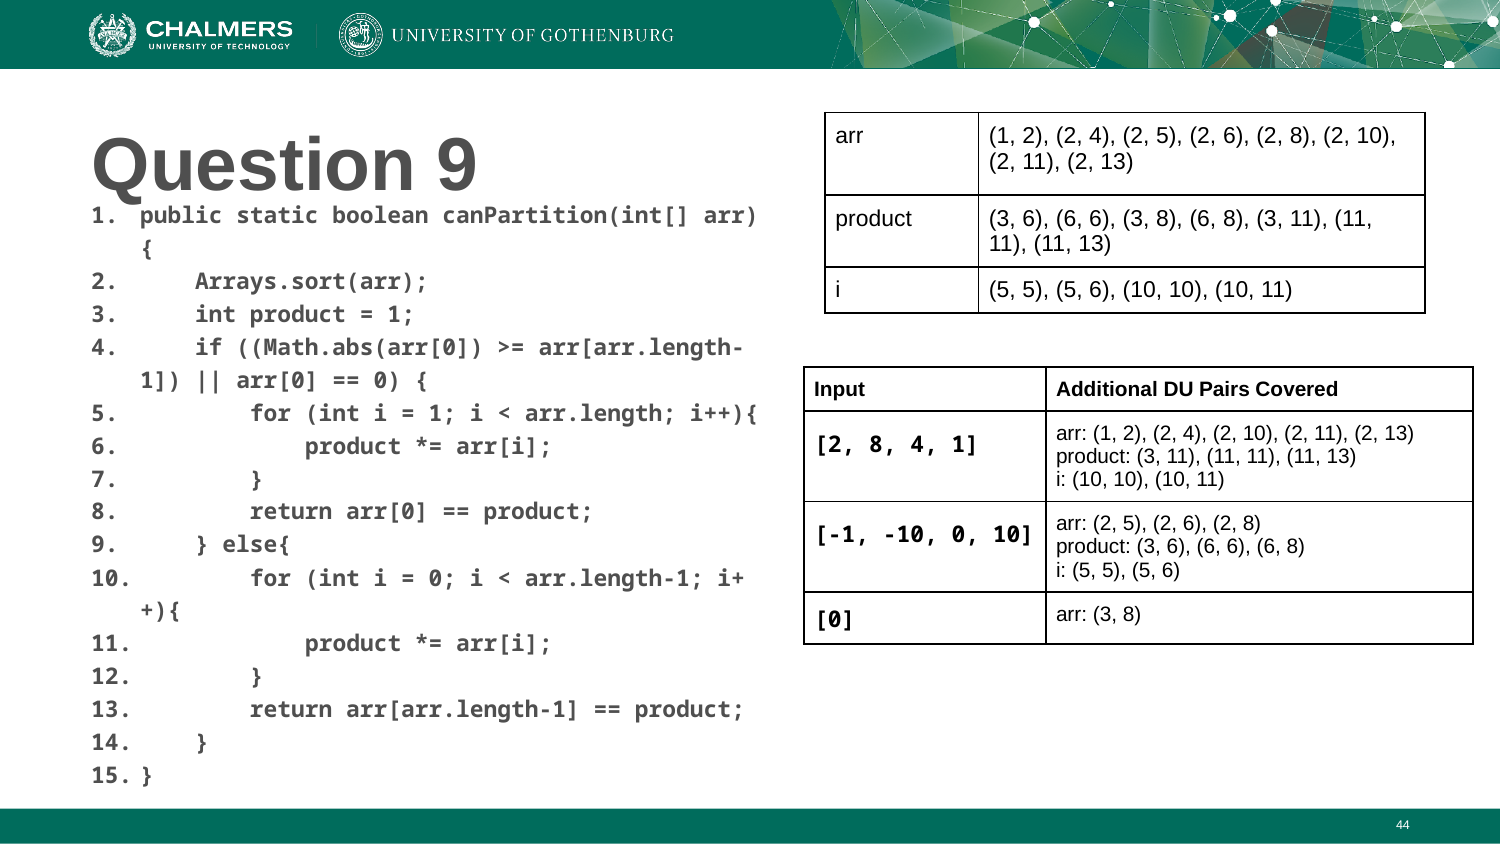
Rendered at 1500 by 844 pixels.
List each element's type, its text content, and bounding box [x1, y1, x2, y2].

table_cell [0] [805, 593, 1045, 643]
table_cell arr: (2, 5), (2, 6), (2, 8) product: (3, 6), (6, 6), (6, 8) i: (5, 5), (5, 6) [1047, 502, 1472, 591]
table_cell product [826, 196, 978, 266]
table_cell (5, 5), (5, 6), (10, 10), (10, 11) [979, 268, 1424, 312]
table_header Input [805, 368, 1045, 410]
table_header (1, 2), (2, 4), (2, 5), (2, 6), (2, 8), (2, 10), (2, 11), (2, 13) [979, 113, 1424, 194]
table_header arr [826, 113, 978, 194]
table_header Additional DU Pairs Covered [1047, 368, 1472, 410]
table_cell [2, 8, 4, 1] [805, 412, 1045, 501]
table_cell i [826, 268, 978, 312]
table_cell [-1, -10, 0, 10] [805, 502, 1045, 591]
slide_number ‹#› [1074, 809, 1425, 844]
table_cell arr: (1, 2), (2, 4), (2, 10), (2, 11), (2, 13) product: (3, 11), (11, 11), (11, 13) i: (10, 10), (10, 11) [1047, 412, 1472, 501]
picture [759, 0, 1500, 68]
title Question 9 [76, 100, 1425, 211]
table_cell (3, 6), (6, 6), (3, 8), (6, 8), (3, 11), (11, 11), (11, 13) [979, 196, 1424, 266]
picture [64, 0, 696, 85]
table_cell arr: (3, 8) [1047, 593, 1472, 643]
list public static boolean canPartition(int[] arr) { Arrays.sort(arr); int product = 1; if ((Math.abs(arr[0]) >= arr[arr.length-1]) || arr[0] == 0) { for (int i = 1; i < arr.length; i++){ product *= arr[i]; } return arr[0] == product; } else{ for (int i = 0; i < arr.length-1; i++){ product *= arr[i]; } return arr[arr.length-1] == product; } } [50, 188, 780, 800]
